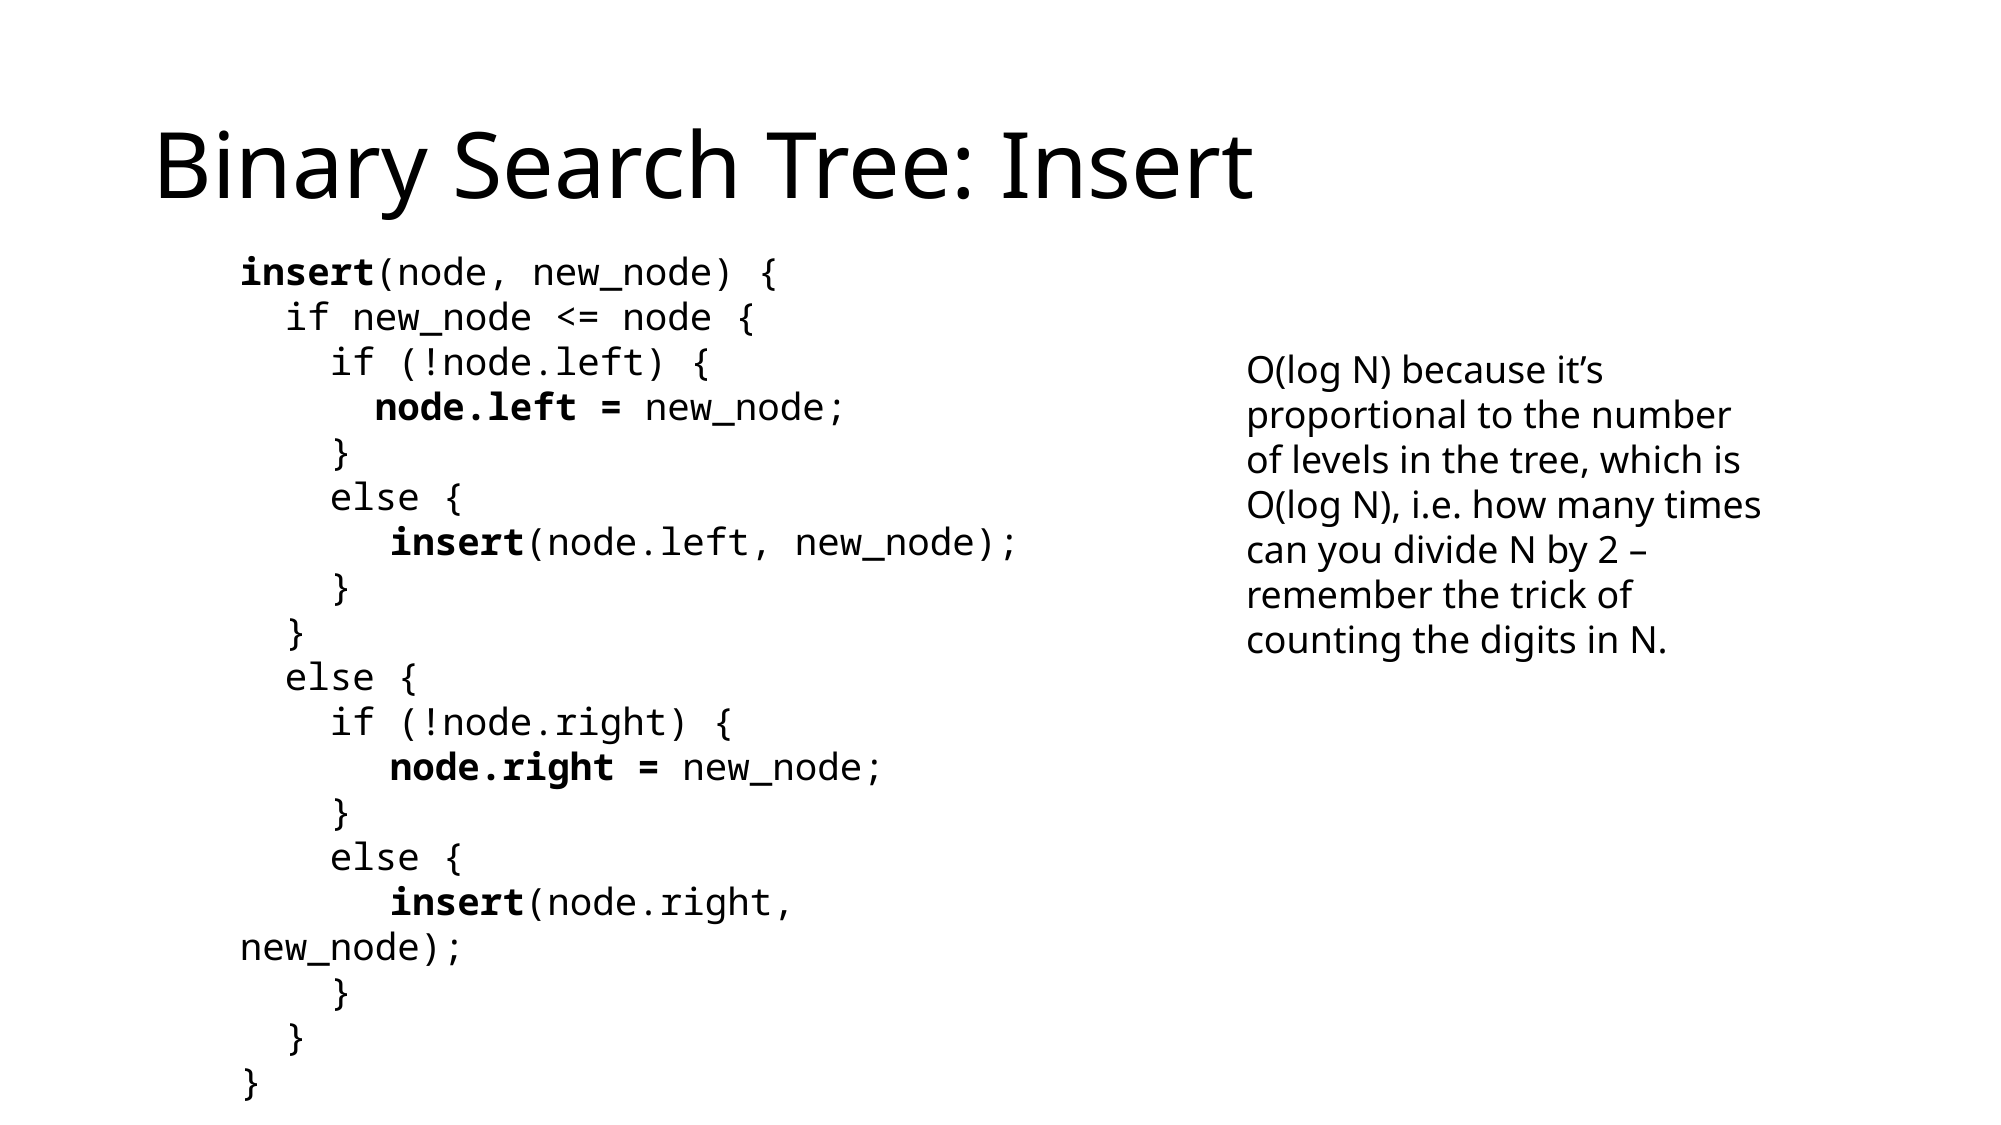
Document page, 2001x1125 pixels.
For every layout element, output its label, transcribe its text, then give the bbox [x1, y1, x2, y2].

text_box O(log N) because it’s proportional to the number of levels in the tree, which is O(log N), i.e. how many times can you divide N by 2 – remember the trick of counting the digits in N. [1231, 338, 1786, 669]
text_box insert(node, new_node) { if new_node <= node { if (!node.left) { node.left = new_node; } else { insert(node.left, new_node); } } else { if (!node.right) { node.right = new_node; } else { insert(node.right, new_node); } } } [224, 240, 1050, 1111]
title Binary Search Tree: Insert [137, 59, 1863, 278]
